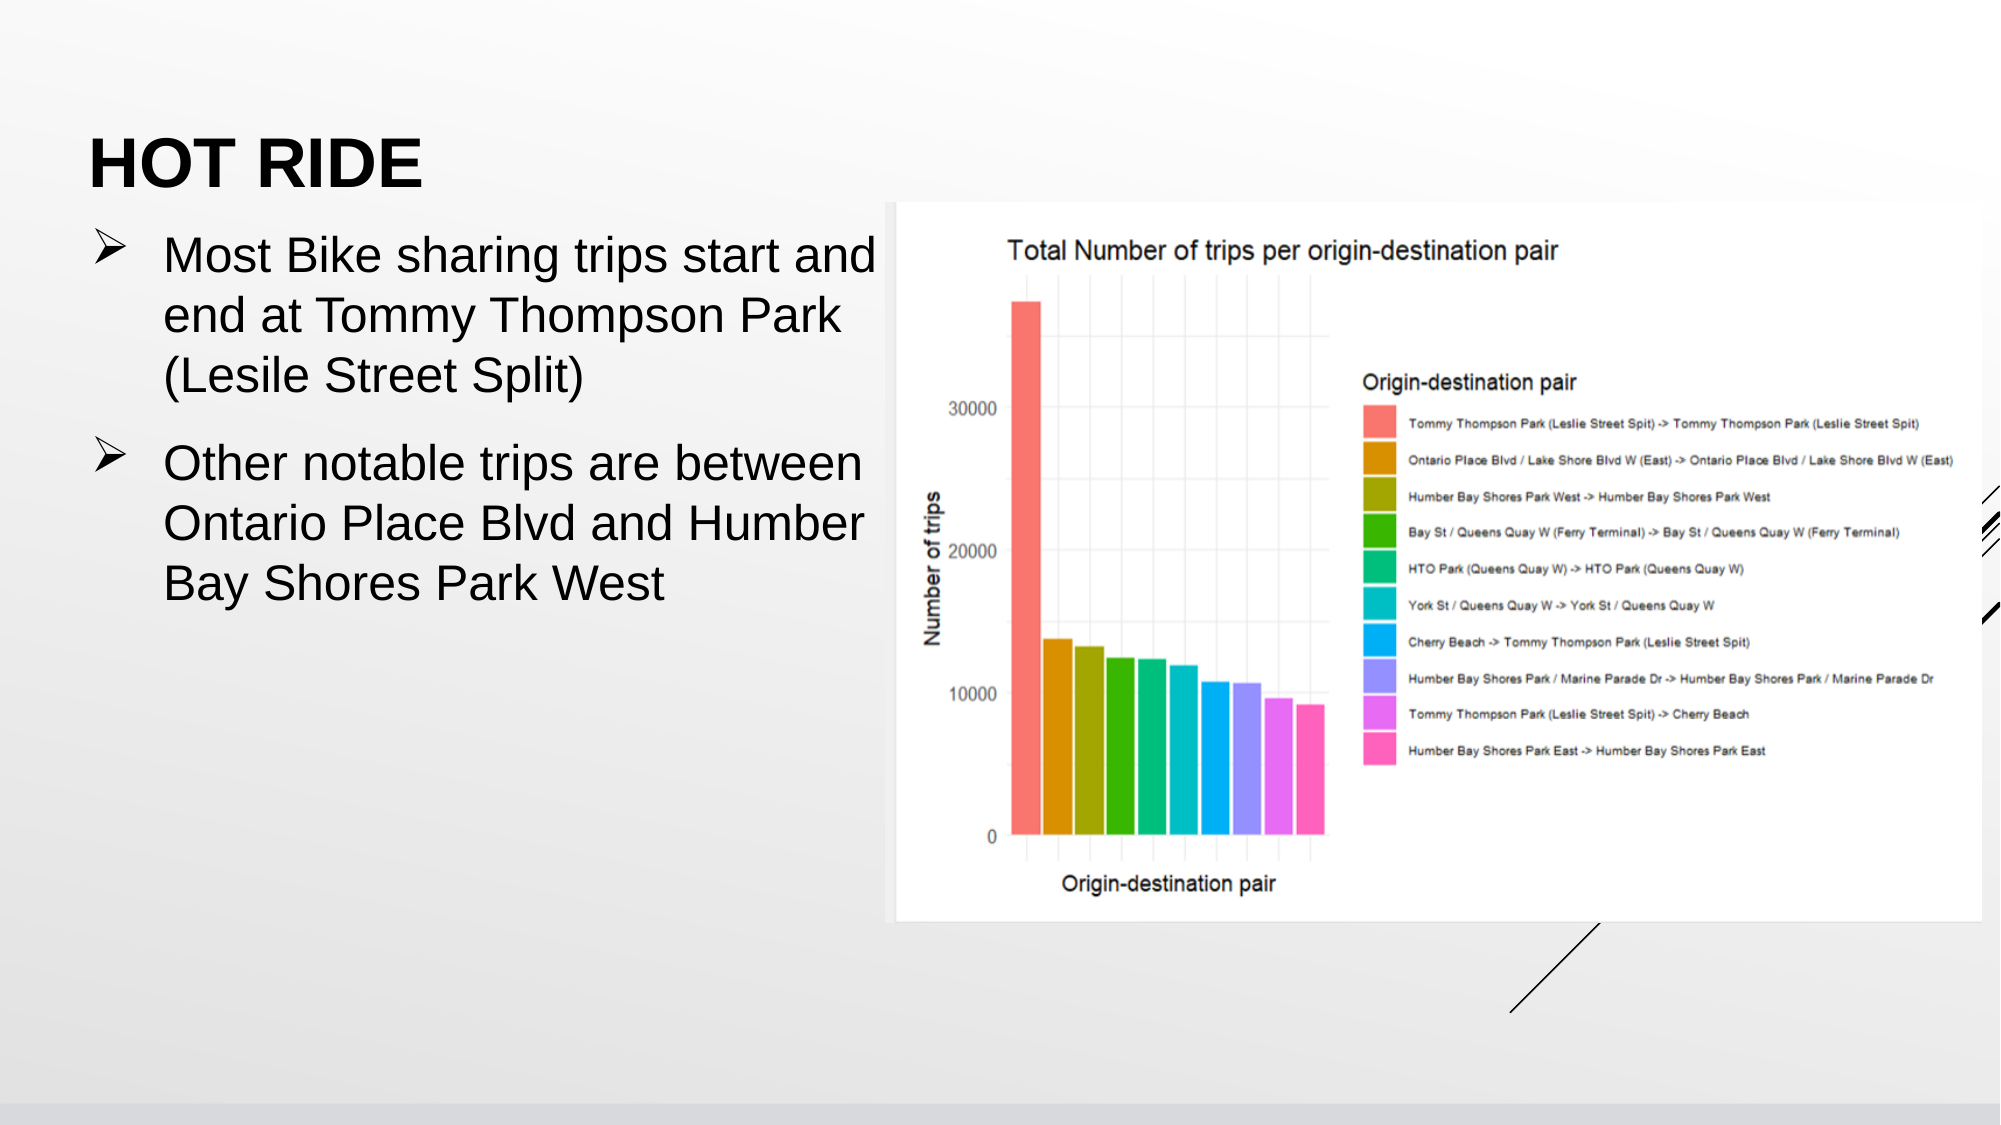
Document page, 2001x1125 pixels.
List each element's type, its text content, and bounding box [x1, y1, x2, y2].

title hot ride [68, 97, 1932, 202]
list Most Bike sharing trips start and end at Tommy Thompson Park (Lesile Street Split) Other notable trips are between Ontario Place Blvd and Humber Bay Shores Park West [43, 202, 904, 1052]
picture [884, 202, 1982, 923]
